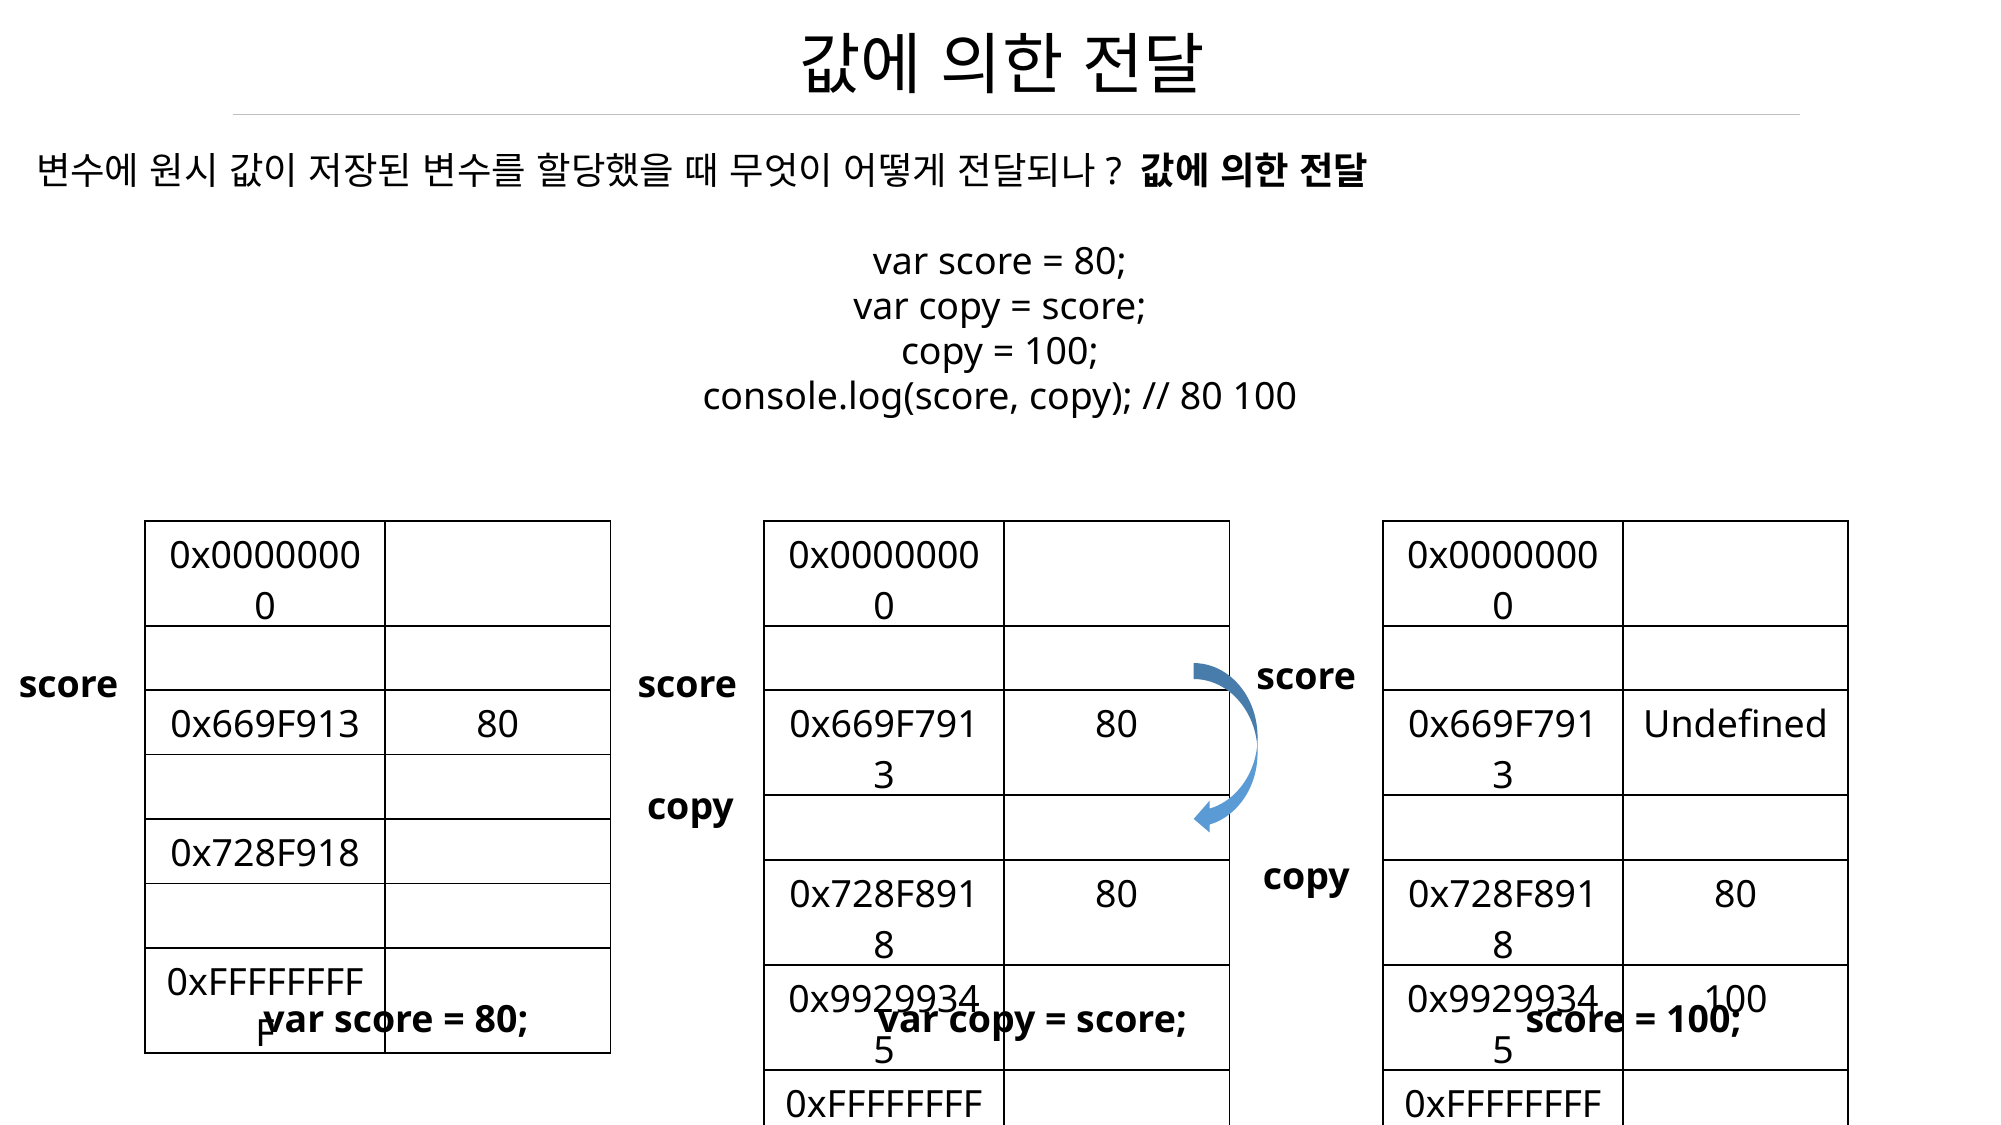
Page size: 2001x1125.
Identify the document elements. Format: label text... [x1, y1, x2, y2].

text_box 값에 의한 전달 [205, 15, 1800, 110]
text_box score [525, 652, 850, 757]
table_header [1005, 522, 1229, 625]
table_cell [146, 755, 384, 818]
table_cell 0x728F8918 [765, 861, 1003, 964]
table_cell [1005, 966, 1229, 1069]
table_cell [1624, 796, 1847, 859]
table_cell 80 [1624, 861, 1847, 964]
table_cell [1384, 796, 1622, 859]
table_cell [1005, 627, 1229, 689]
table_cell [386, 755, 610, 818]
text_box var score = 80; [233, 988, 558, 1048]
table_cell [386, 627, 610, 689]
table_cell 0xFFFFFFFFF [1384, 1071, 1622, 1125]
text_box score [1144, 644, 1469, 705]
table_cell 80 [1005, 861, 1229, 964]
table_header 0x00000000 [146, 522, 384, 625]
table_cell [765, 796, 1003, 859]
table_cell [146, 627, 384, 689]
text_box [1192, 661, 1259, 835]
table_cell 80 [1005, 691, 1229, 794]
text_box 변수에 원시 값이 저장된 변수를 할당했을 때 무엇이 어떻게 전달되나? 값에 의한 전달 var score = 80; var copy = score; copy = 100; console.log(score, copy); // 80 100 [21, 139, 1979, 470]
table_cell 0xFFFFFFFFF [765, 1071, 1003, 1125]
text_box score = 100; [1471, 988, 1796, 1048]
table_cell 80 [386, 691, 525, 754]
table_cell 0x669F7913 [765, 691, 1003, 794]
text_box score [0, 652, 231, 757]
table_header [1624, 522, 1847, 625]
table_cell 100 [1624, 966, 1847, 1069]
table_cell 0x669F7913 [1384, 691, 1622, 794]
text_box copy [1144, 844, 1469, 905]
table_cell [1624, 1071, 1847, 1125]
table_cell 0x669F913 [231, 691, 384, 754]
table_cell 0x99299345 [765, 966, 1003, 1069]
table_cell [386, 884, 610, 947]
table_cell 0x728F918 [146, 820, 384, 883]
table_cell [386, 949, 610, 1052]
table_cell [765, 627, 1003, 689]
text_box var copy = score; [852, 988, 1213, 1048]
table_cell [1005, 796, 1229, 859]
table_cell [1384, 627, 1622, 689]
table_cell [1005, 1071, 1229, 1125]
table_cell 0xFFFFFFFFF [146, 949, 384, 1052]
table_cell 0x99299345 [1384, 966, 1622, 1069]
text_box copy [528, 774, 853, 835]
table_cell Undefined [1624, 691, 1847, 794]
table_header [386, 522, 610, 625]
table_header 0x00000000 [765, 522, 1003, 625]
table_cell [386, 820, 610, 883]
table_cell [146, 884, 384, 947]
table_cell 0x728F8918 [1384, 861, 1622, 964]
table_header 0x00000000 [1384, 522, 1622, 625]
table_cell [1624, 627, 1847, 689]
